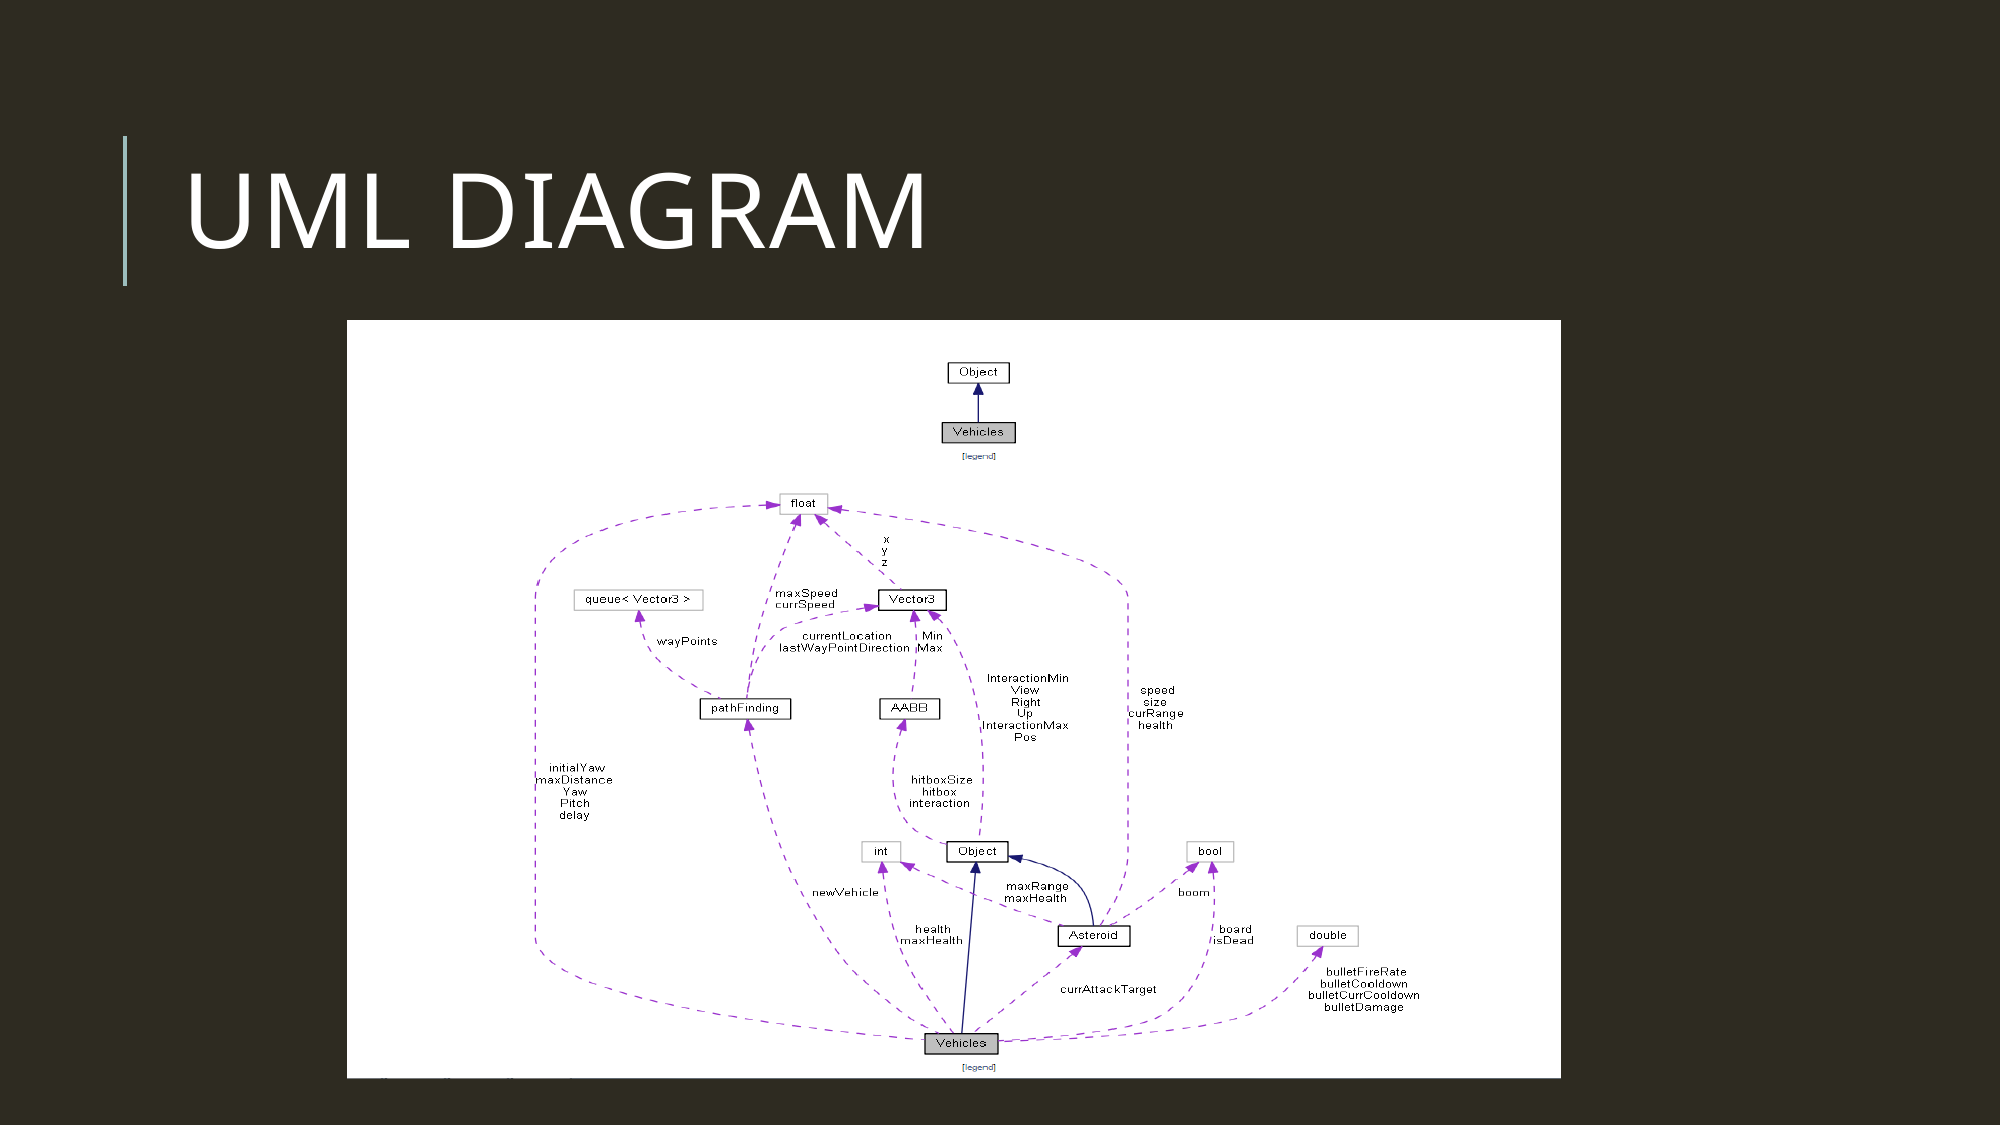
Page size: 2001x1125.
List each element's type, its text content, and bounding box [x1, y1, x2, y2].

picture [347, 320, 1561, 1079]
title UML Diagram [168, 96, 1763, 342]
